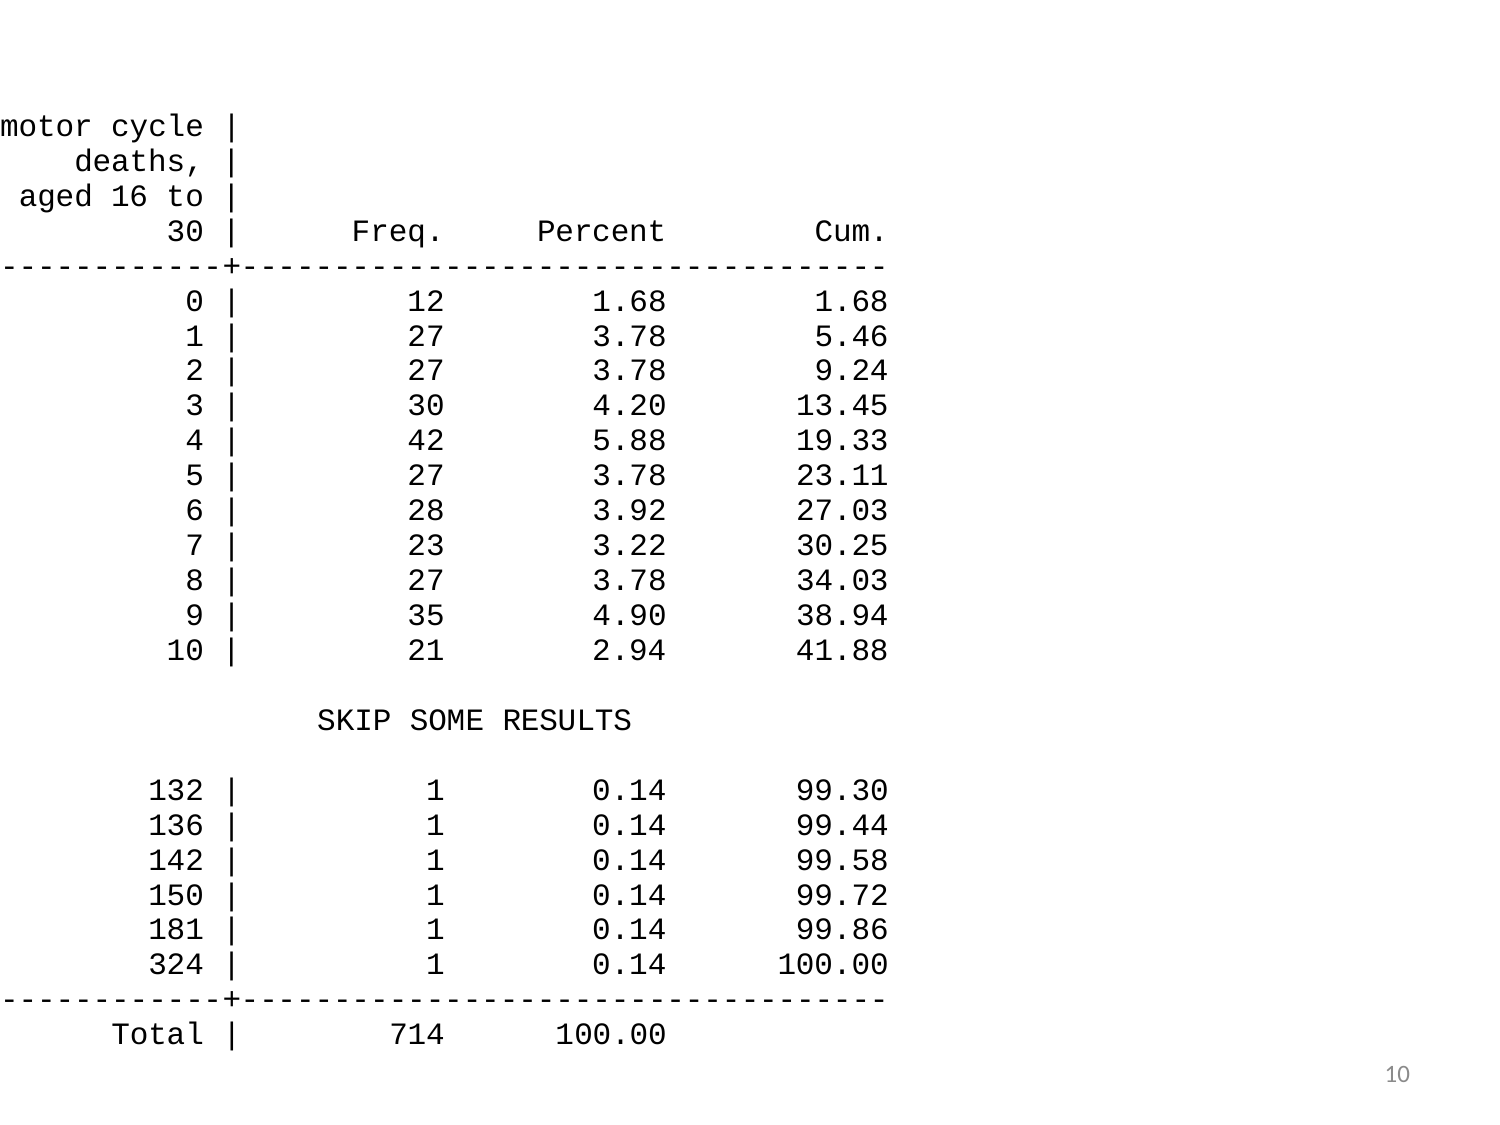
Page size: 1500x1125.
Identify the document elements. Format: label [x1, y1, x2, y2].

text_box [0, 74, 1500, 1125]
